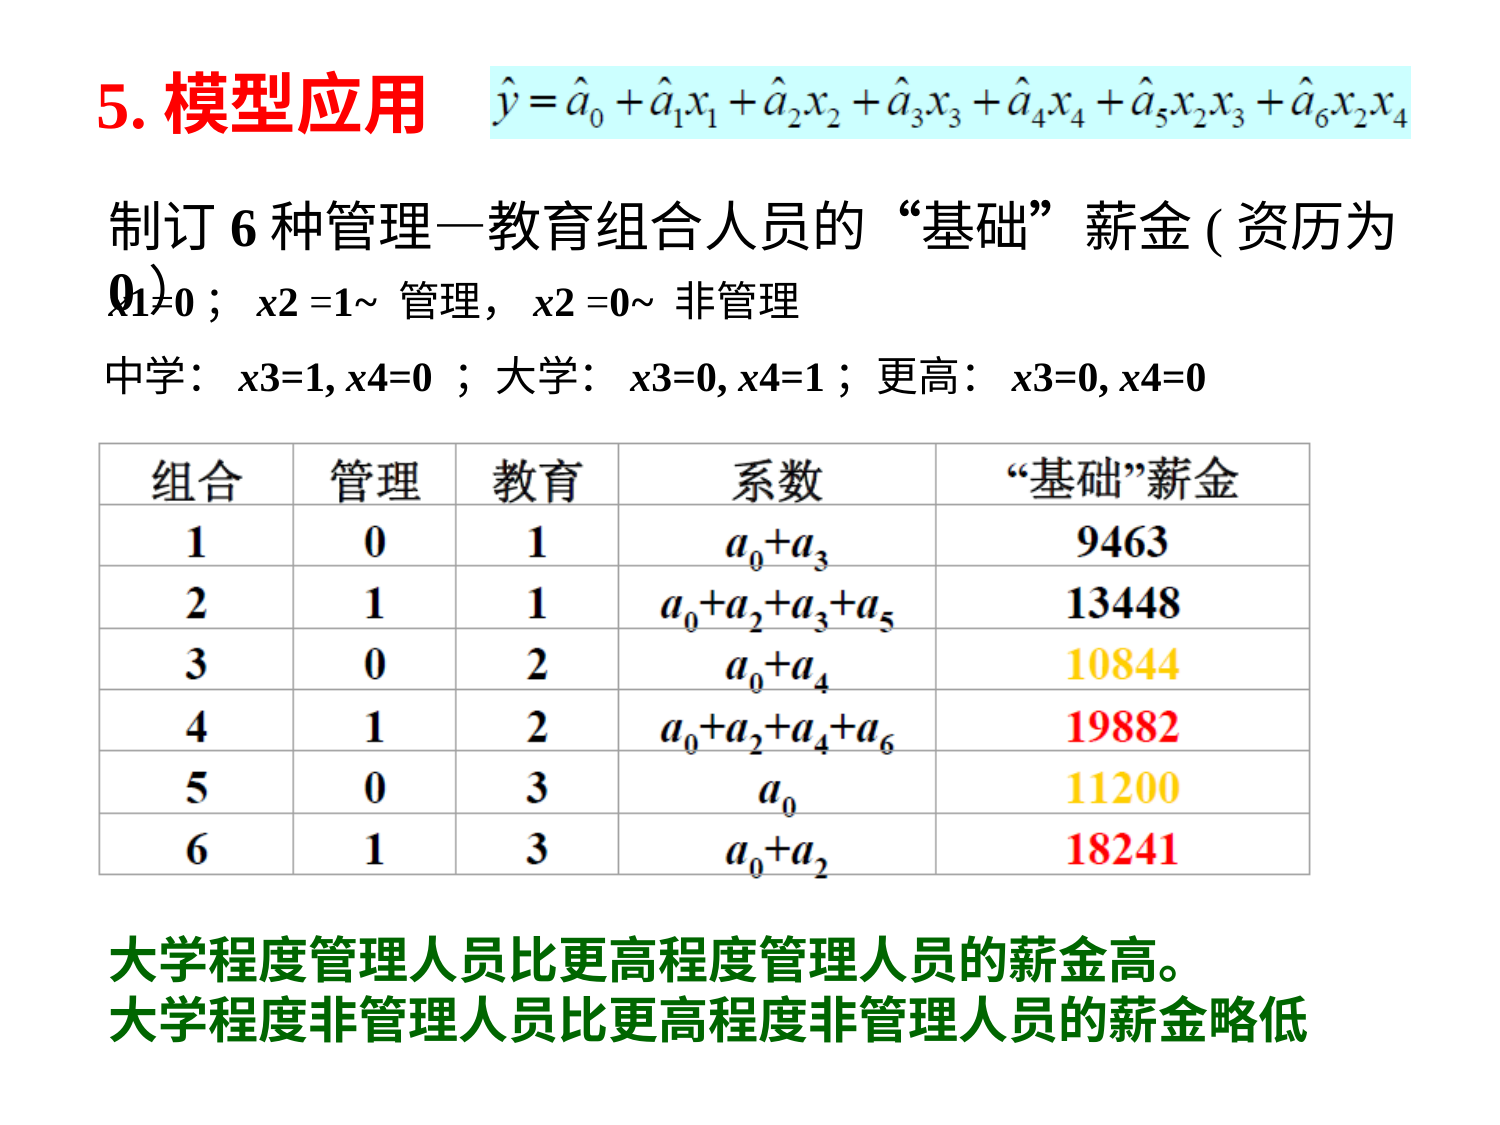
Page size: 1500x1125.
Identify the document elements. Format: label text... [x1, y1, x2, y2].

text_box x1=0；x2 =1~ 管理，x2 =0~ 非管理 [93, 267, 844, 333]
text_box 5.模型应用 [82, 54, 445, 150]
picture [90, 432, 1331, 888]
text_box 大学程度管理人员比更高程度管理人员的薪金高。 大学程度非管理人员比更高程度非管理人员的薪金略低 [93, 921, 1424, 1056]
text_box 制订6种管理—教育组合人员的“基础”薪金(资历为0） [93, 184, 1483, 330]
text_box 中学：x3=1, x4=0 ；大学：x3=0, x4=1；更高：x3=0, x4=0 [88, 342, 1403, 408]
picture [489, 66, 1411, 139]
